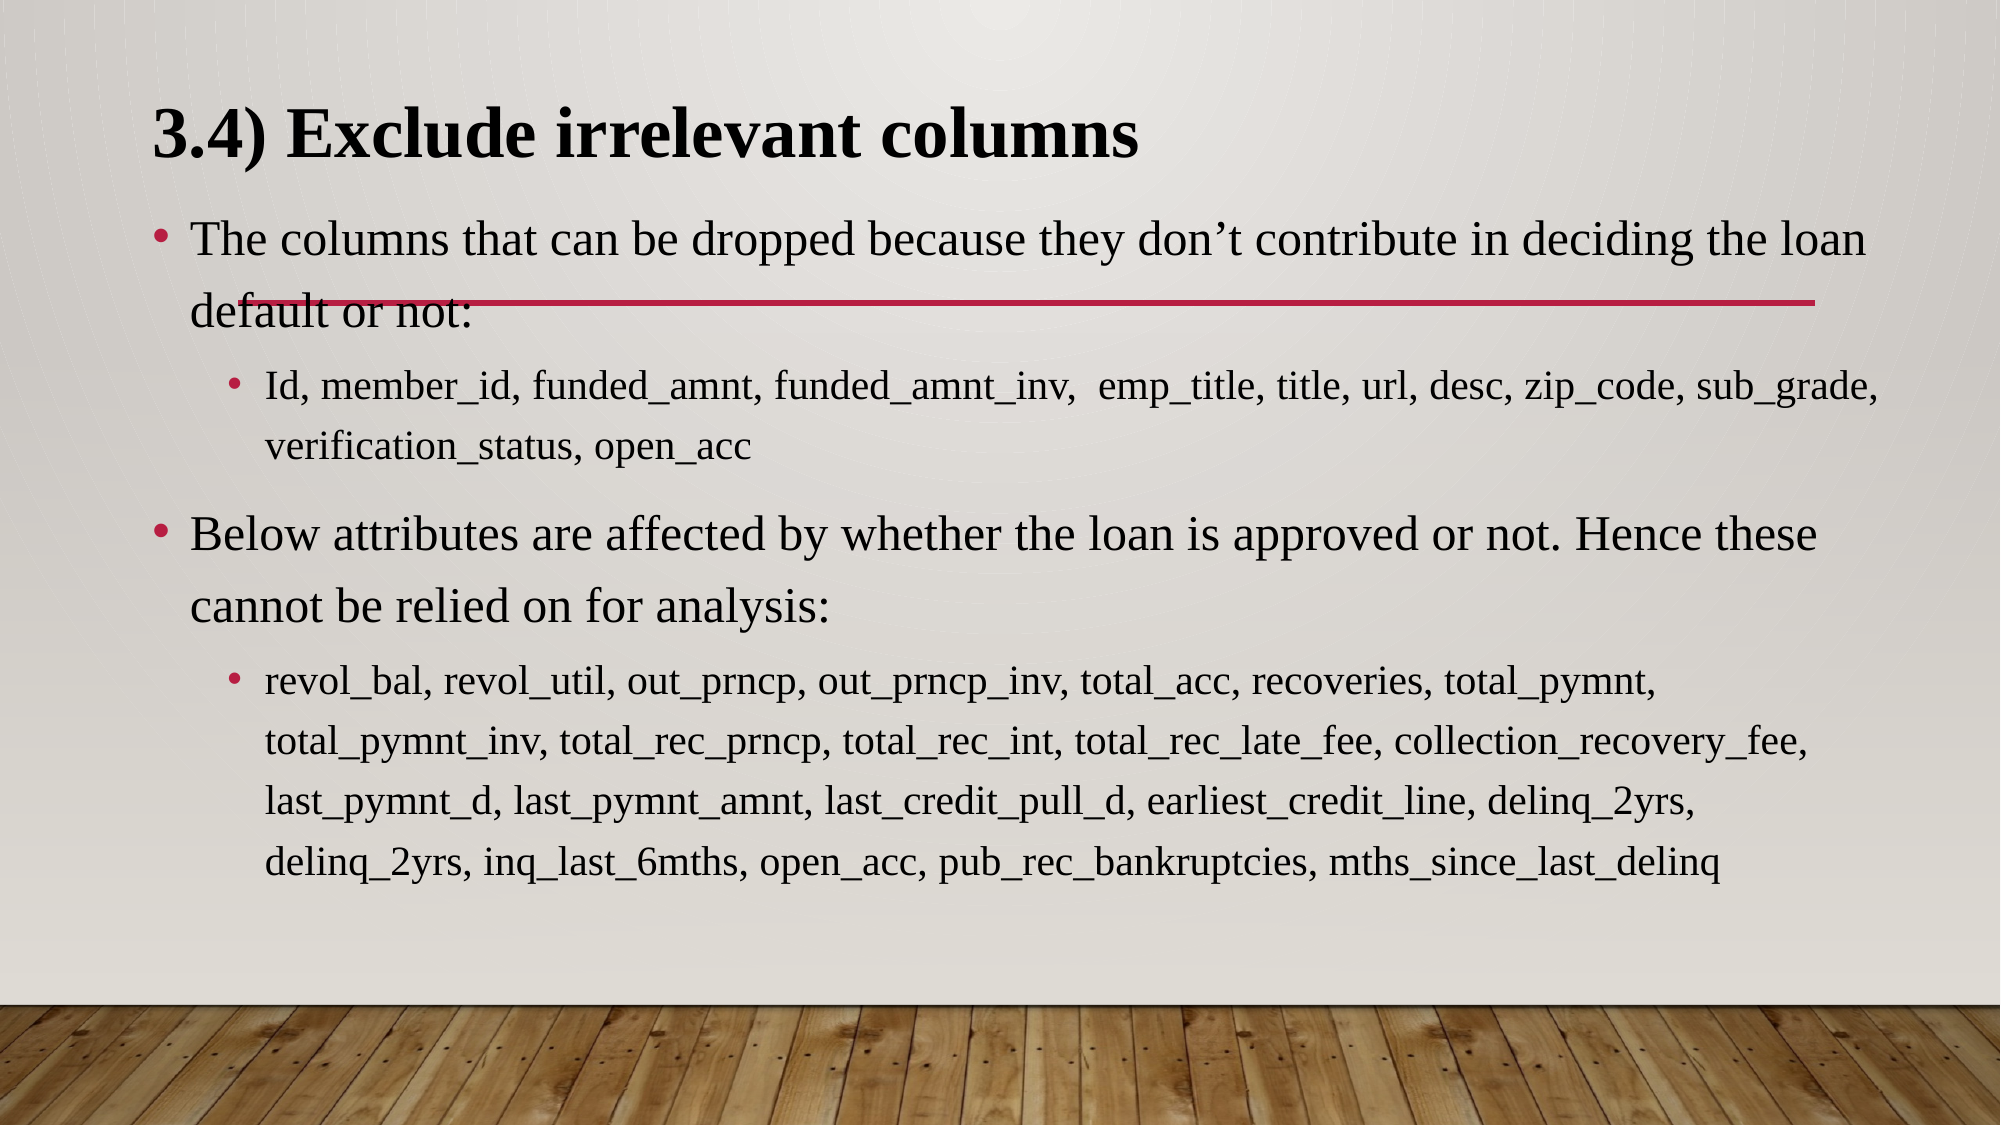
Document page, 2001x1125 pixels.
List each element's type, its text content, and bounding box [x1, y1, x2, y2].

picture [0, 1005, 2000, 1125]
list 3.4) Exclude irrelevant columns The columns that can be dropped because they don’t contribute in deciding the loan default or not: Id, member_id, funded_amnt, funded_amnt_inv, emp_title, title, url, desc, zip_code, sub_grade, verification_status, open_acc Below attributes are affected by whether the loan is approved or not. Hence these cannot be relied on for analysis: revol_bal, revol_util, out_prncp, out_prncp_inv, total_acc, recoveries, total_pymnt, total_pymnt_inv, total_rec_prncp, total_rec_int, total_rec_late_fee, collection_recovery_fee, last_pymnt_d, last_pymnt_amnt, last_credit_pull_d, earliest_credit_line, delinq_2yrs, delinq_2yrs, inq_last_6mths, open_acc, pub_rec_bankruptcies, mths_since_last_delinq [137, 59, 1928, 1075]
